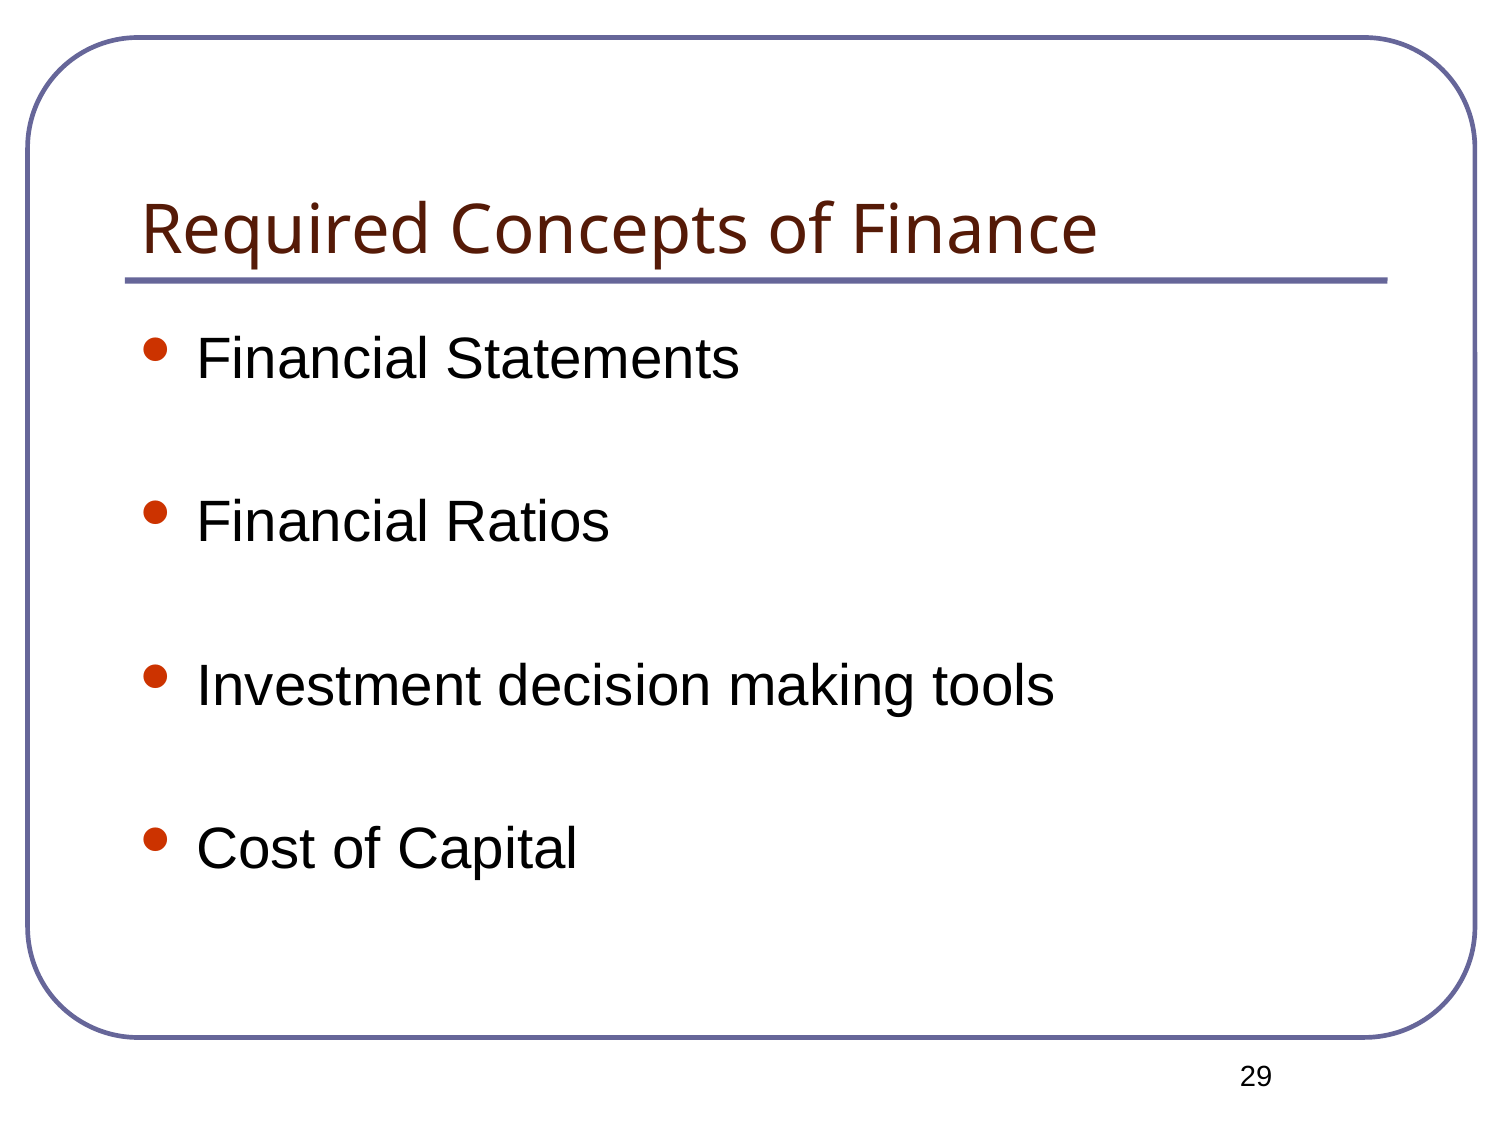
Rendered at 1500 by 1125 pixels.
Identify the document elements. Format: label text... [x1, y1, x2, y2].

list Financial Statements Financial Ratios Investment decision making tools Cost of Capital [124, 312, 1388, 976]
title Required Concepts of Finance [124, 87, 1388, 276]
slide_number 29 [1124, 1049, 1388, 1125]
